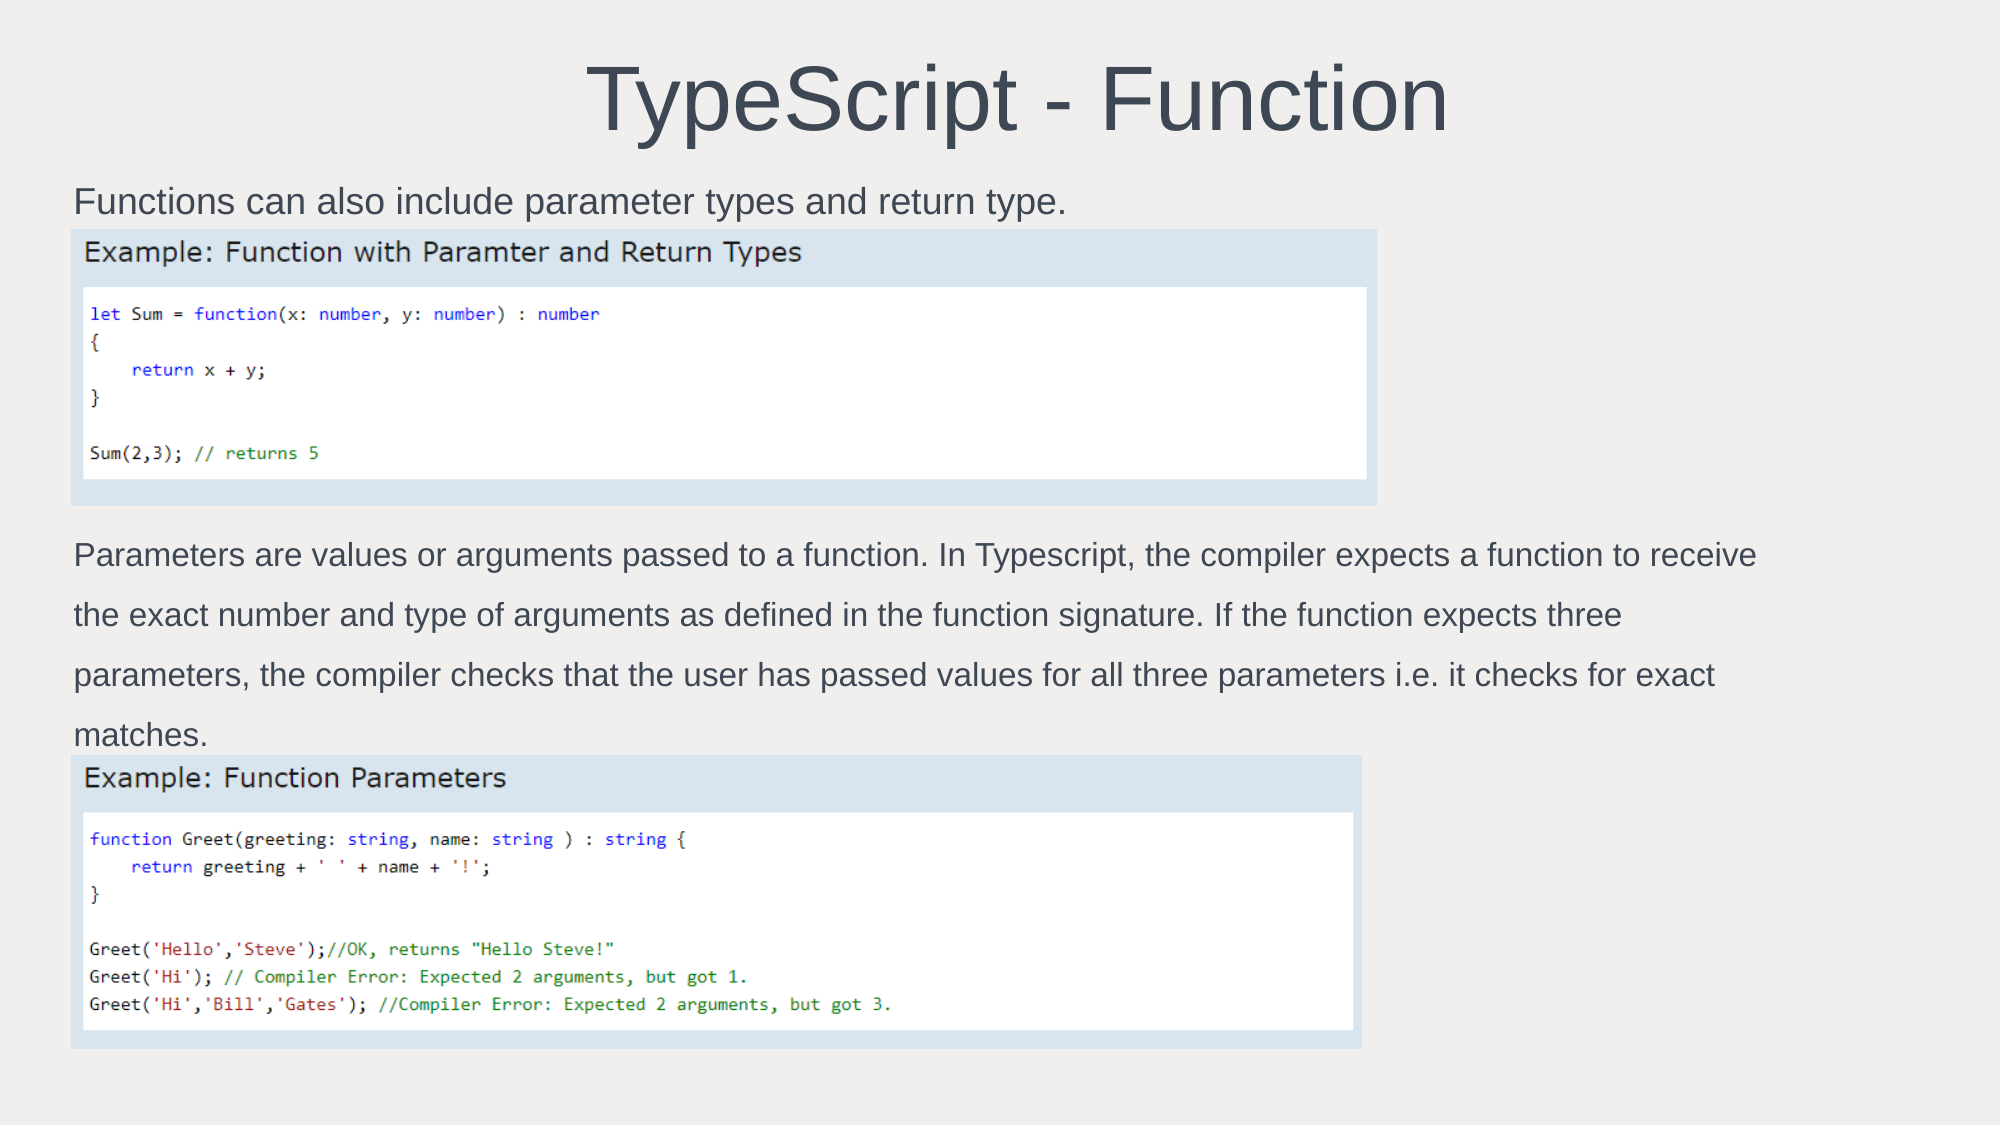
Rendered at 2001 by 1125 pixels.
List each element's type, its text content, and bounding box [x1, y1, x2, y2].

picture [70, 755, 1362, 1050]
text_box Functions can also include parameter types and return type. [58, 169, 1559, 230]
text_box Parameters are values or arguments passed to a function. In Typescript, the compiler expects a function to receive the exact number and type of arguments as defined in the function signature. If the function expects three parameters, the compiler checks that the user has passed values for all three parameters i.e. it checks for exact matches. [58, 505, 1821, 761]
picture [71, 229, 1378, 507]
text_box TypeScript - Function [175, 59, 1862, 142]
